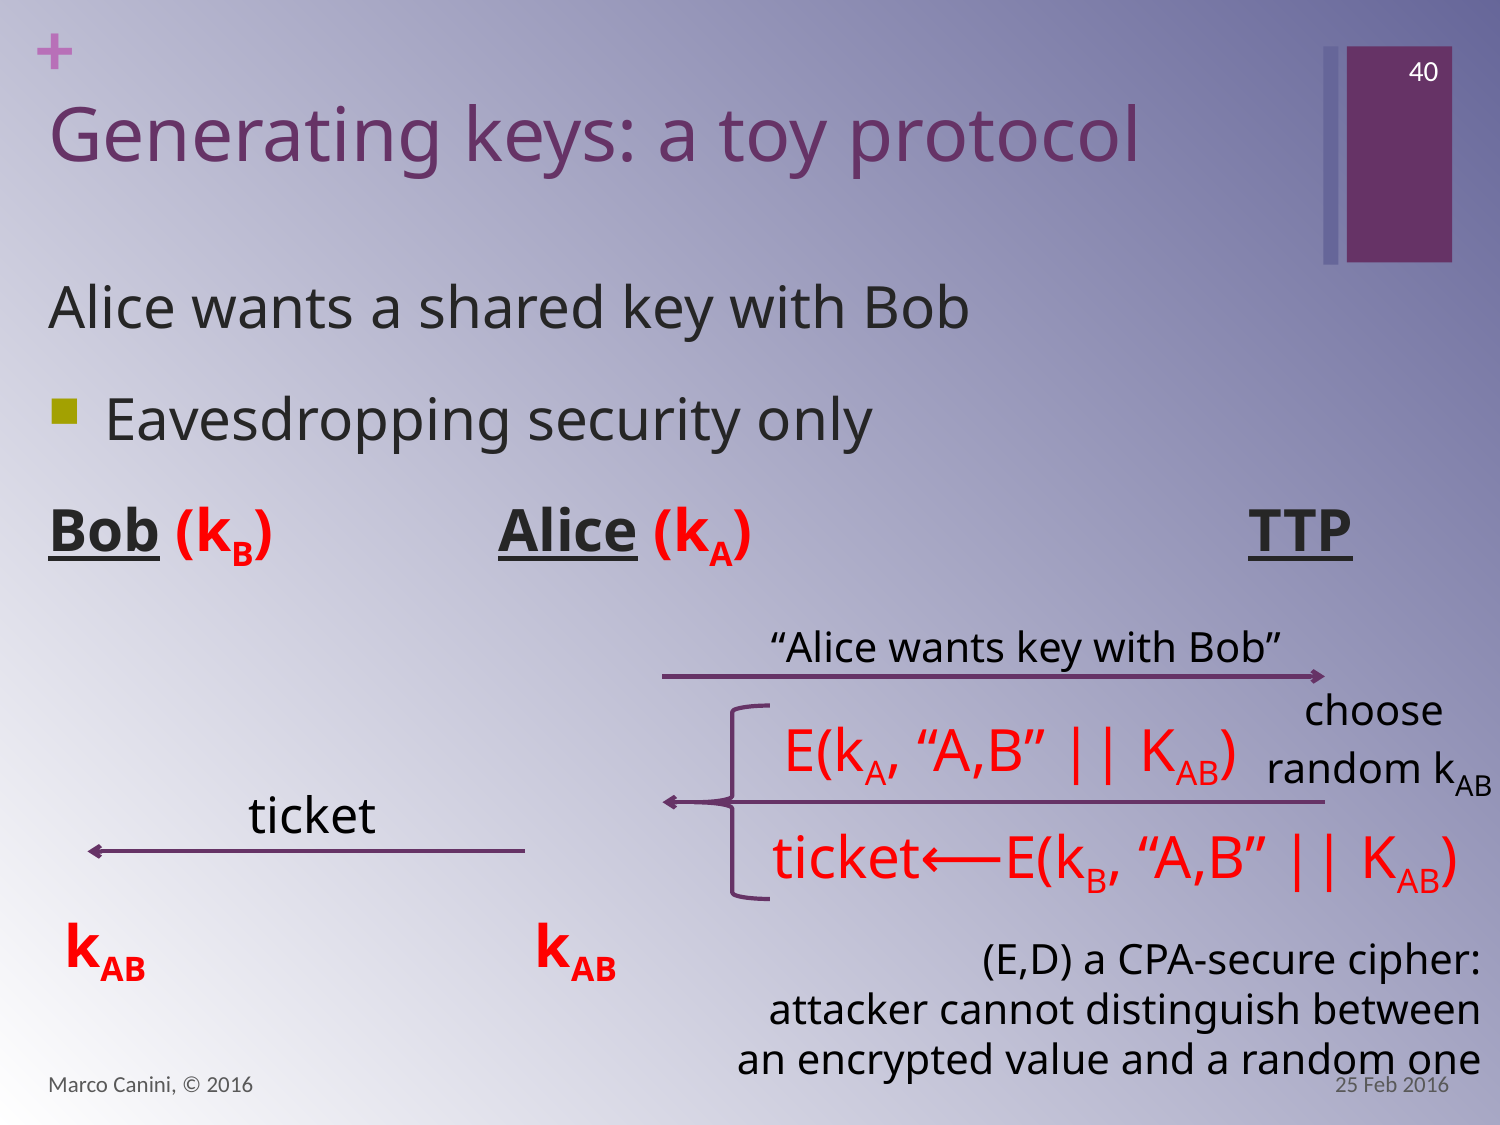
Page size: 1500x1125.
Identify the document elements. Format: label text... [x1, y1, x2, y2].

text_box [86, 775, 526, 853]
text_box ticket⟵E(kB, “A,B” || KAB) [757, 813, 1473, 908]
text_box [703, 703, 770, 800]
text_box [661, 613, 1326, 681]
text_box (E,D) a CPA-secure cipher: attacker cannot distinguish between an encrypted value and a random one [721, 925, 1497, 1091]
list Alice wants a shared key with Bob Eavesdropping security only Bob (kB) Alice (kA) TTP [33, 262, 1465, 1053]
title Generating keys: a toy protocol [33, 79, 1322, 262]
text_box E(kA, “A,B” || KAB) [770, 705, 1252, 800]
text_box choose random kAB [1251, 676, 1500, 810]
text_box [730, 813, 770, 902]
text_box kAB [49, 901, 170, 996]
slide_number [1114, 1053, 1465, 1114]
footer Marco Canini, © 2016 [33, 1053, 1038, 1114]
text_box kAB [520, 901, 641, 996]
slide_number 40 [1362, 39, 1454, 100]
